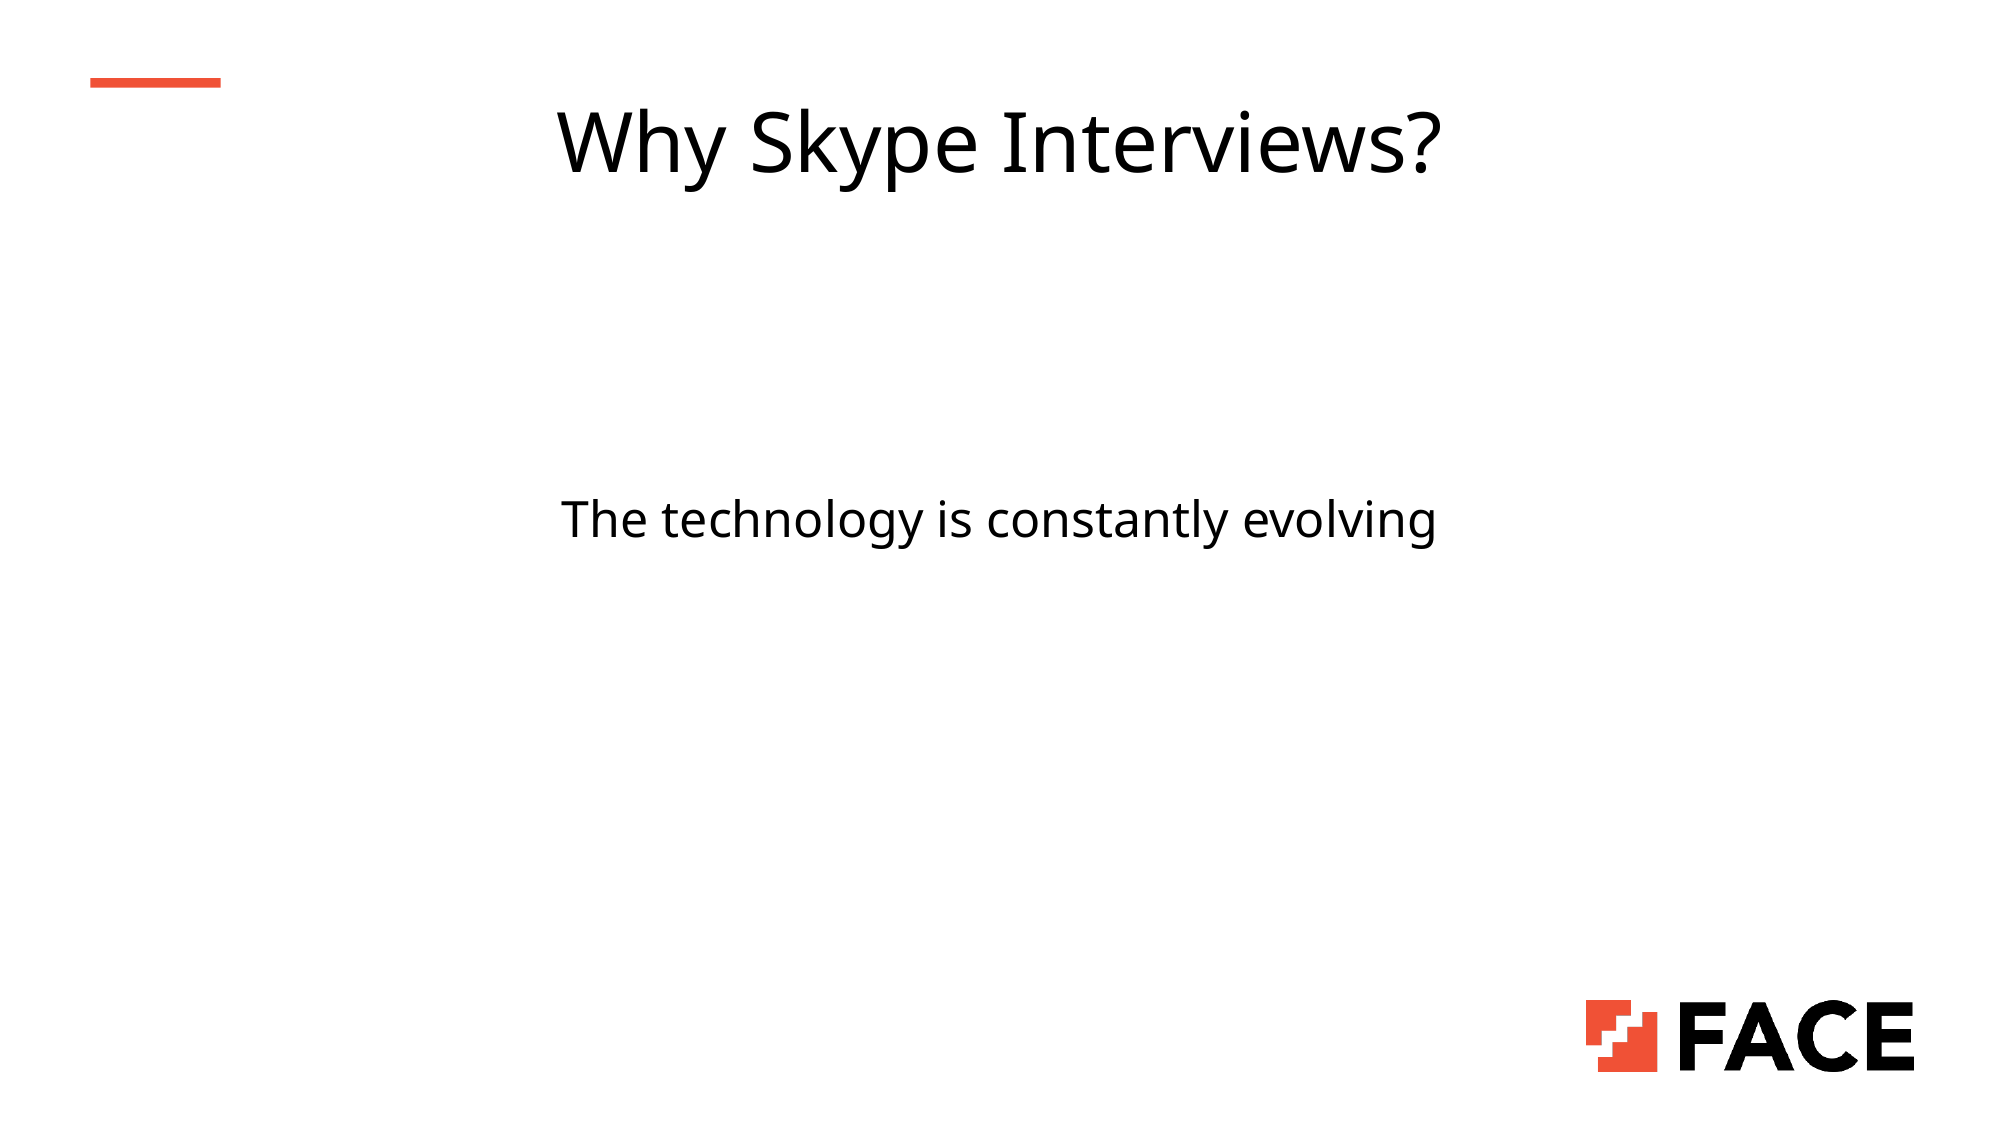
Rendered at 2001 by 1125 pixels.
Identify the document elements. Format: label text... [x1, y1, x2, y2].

text_box [88, 76, 99, 90]
title Why Skype Interviews? [99, 45, 1900, 233]
text_box The technology is constantly evolving [547, 479, 1454, 555]
picture [1586, 1000, 1915, 1072]
